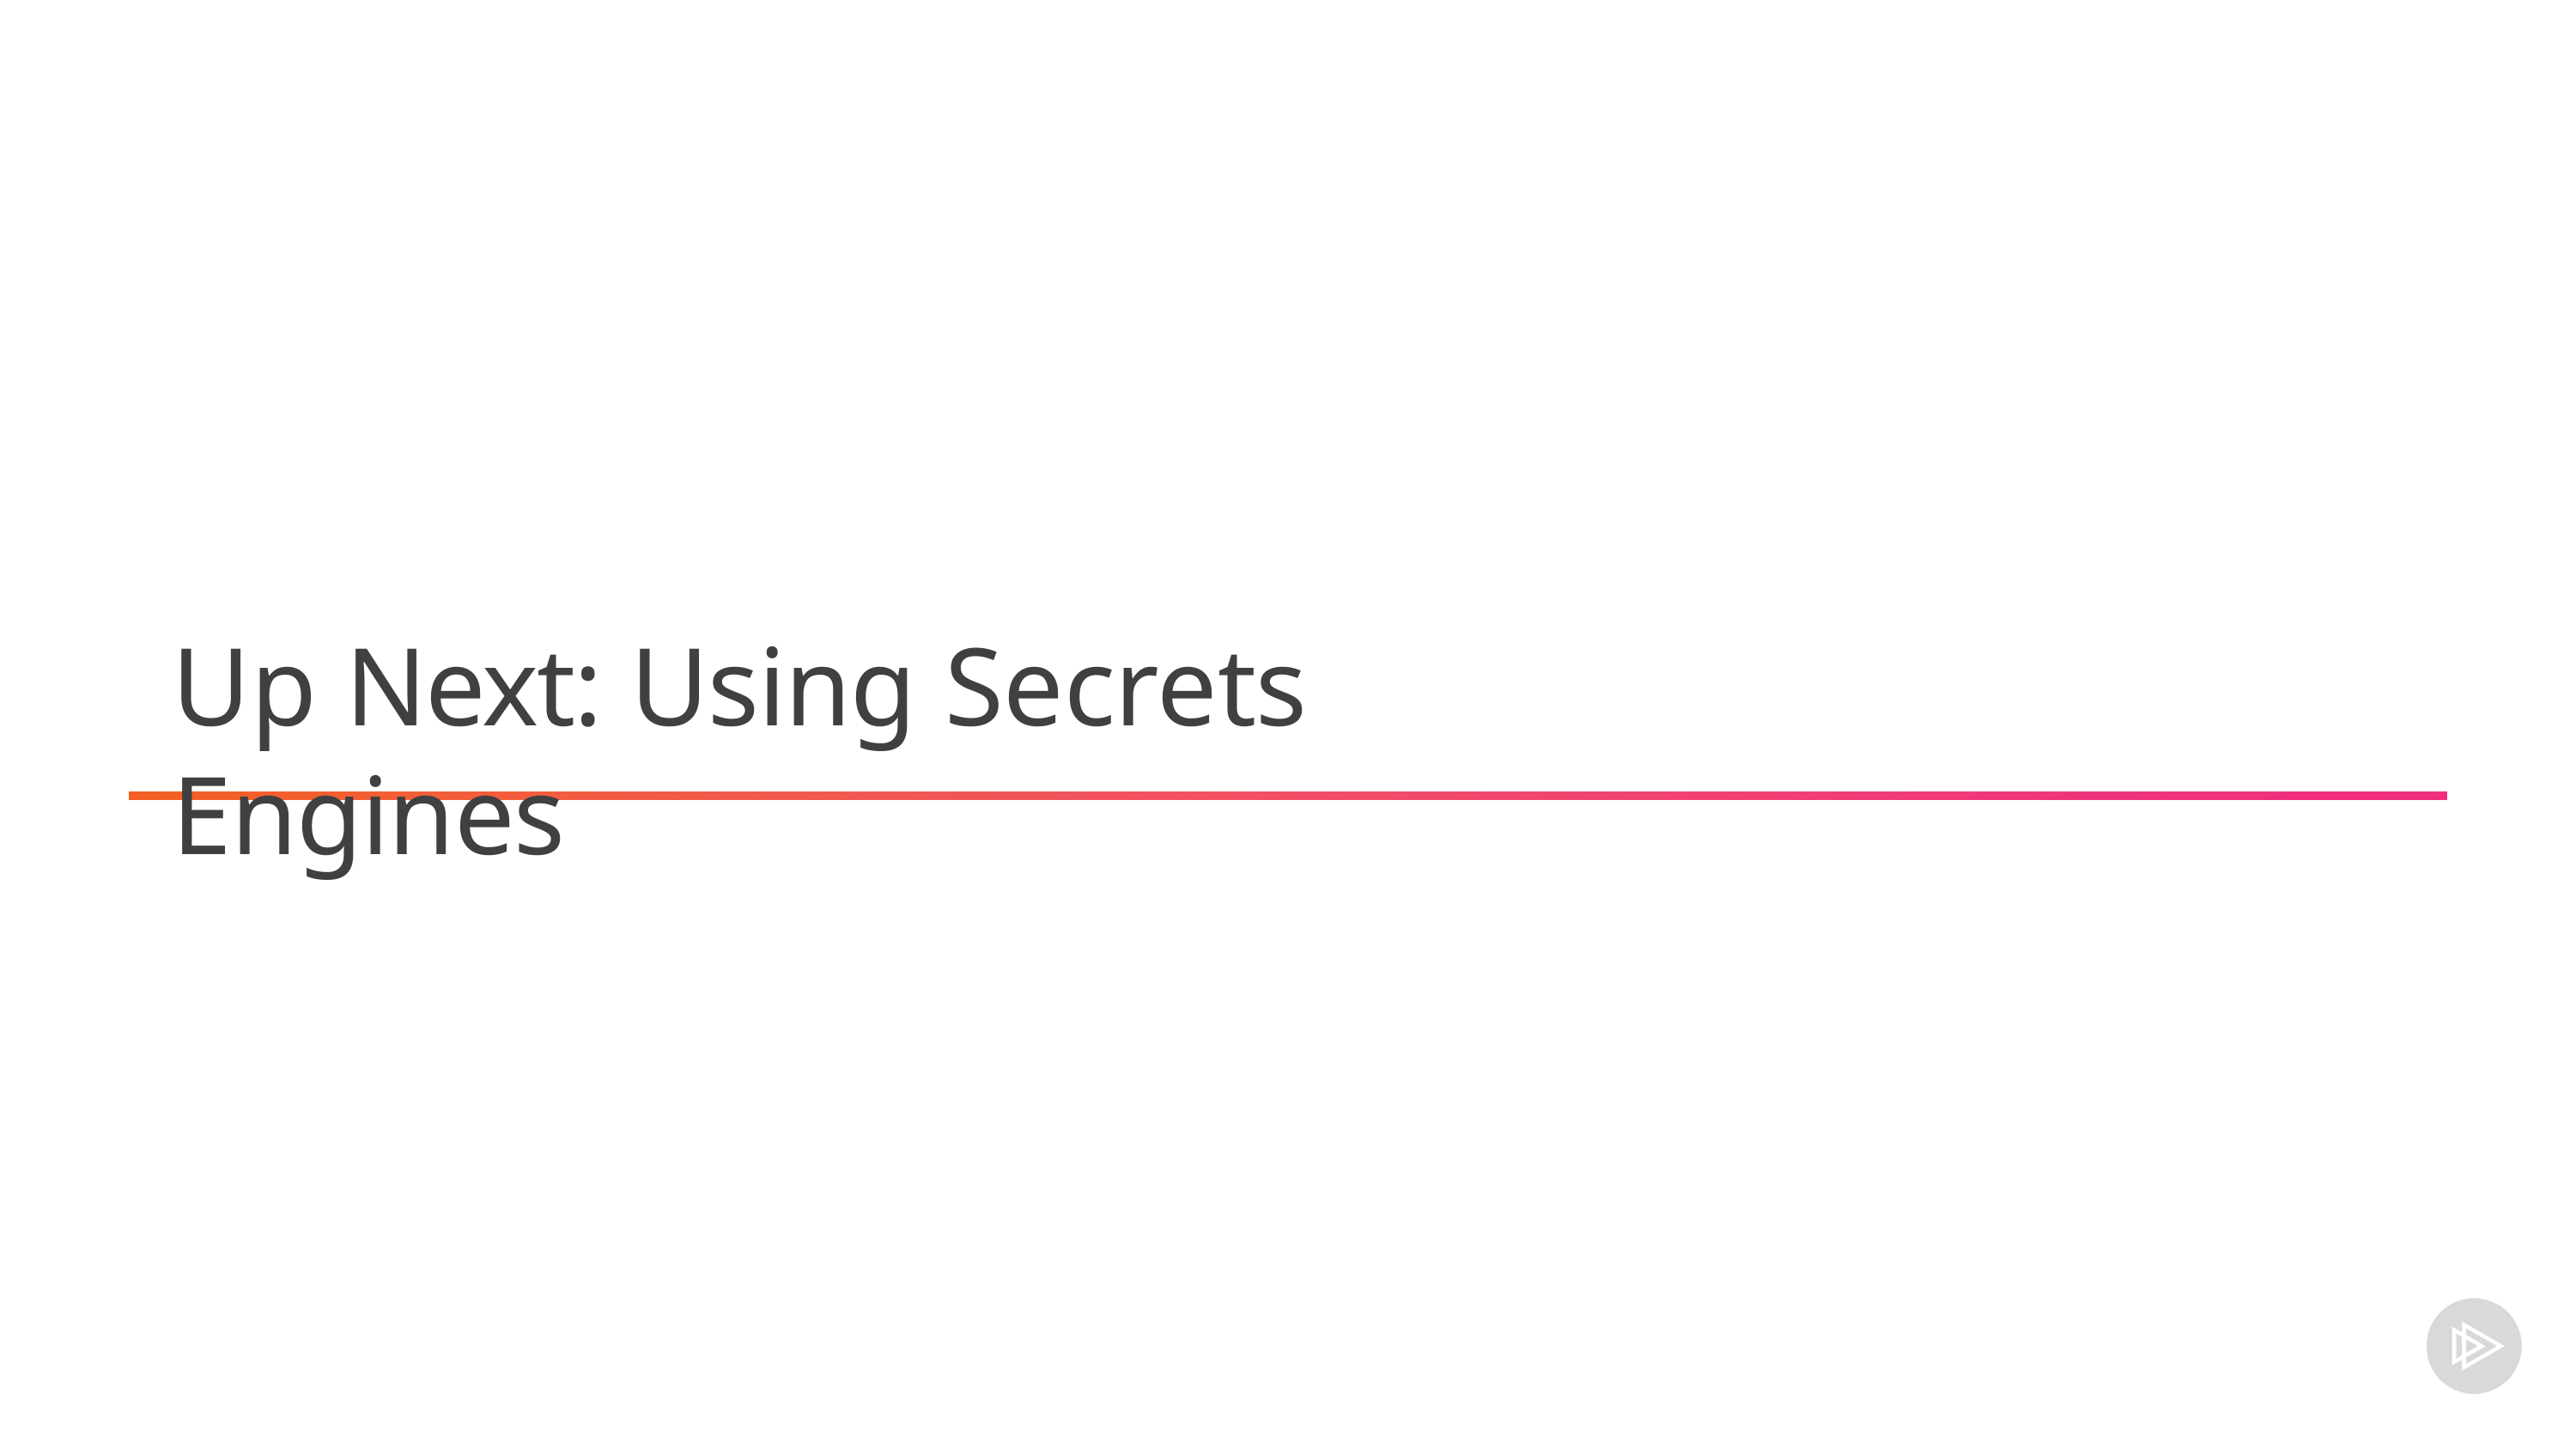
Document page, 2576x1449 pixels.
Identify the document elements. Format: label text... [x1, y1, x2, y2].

picture [2427, 1298, 2522, 1394]
title Up Next: Using Secrets Engines [170, 809, 1677, 876]
title Up Next: Using Secrets Engines [170, 615, 1677, 791]
picture [128, 791, 2448, 801]
